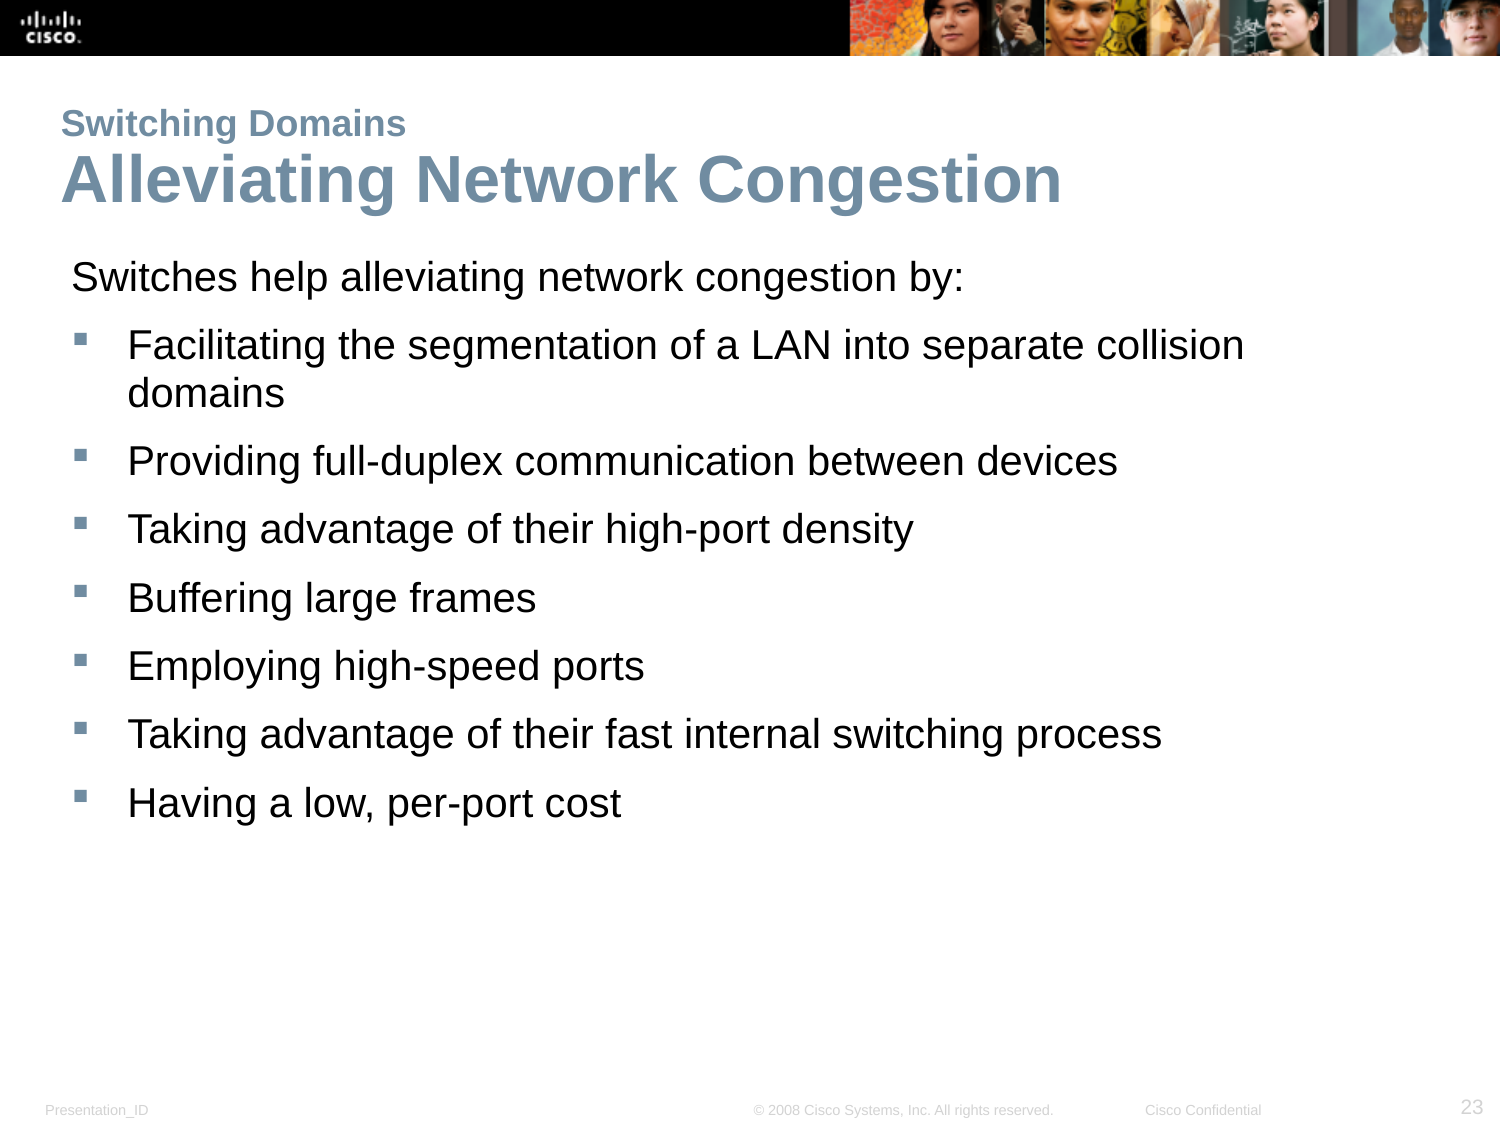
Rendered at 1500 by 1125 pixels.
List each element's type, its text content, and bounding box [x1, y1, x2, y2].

list Switches help alleviating network congestion by: Facilitating the segmentation of a LAN into separate collision domains Providing full-duplex communication between devices Taking advantage of their high-port density Buffering large frames Employing high-speed ports Taking advantage of their fast internal switching process Having a low, per-port cost [57, 246, 1413, 1052]
picture [0, 0, 1500, 56]
title Switching Domains Alleviating Network Congestion [47, 85, 1384, 224]
